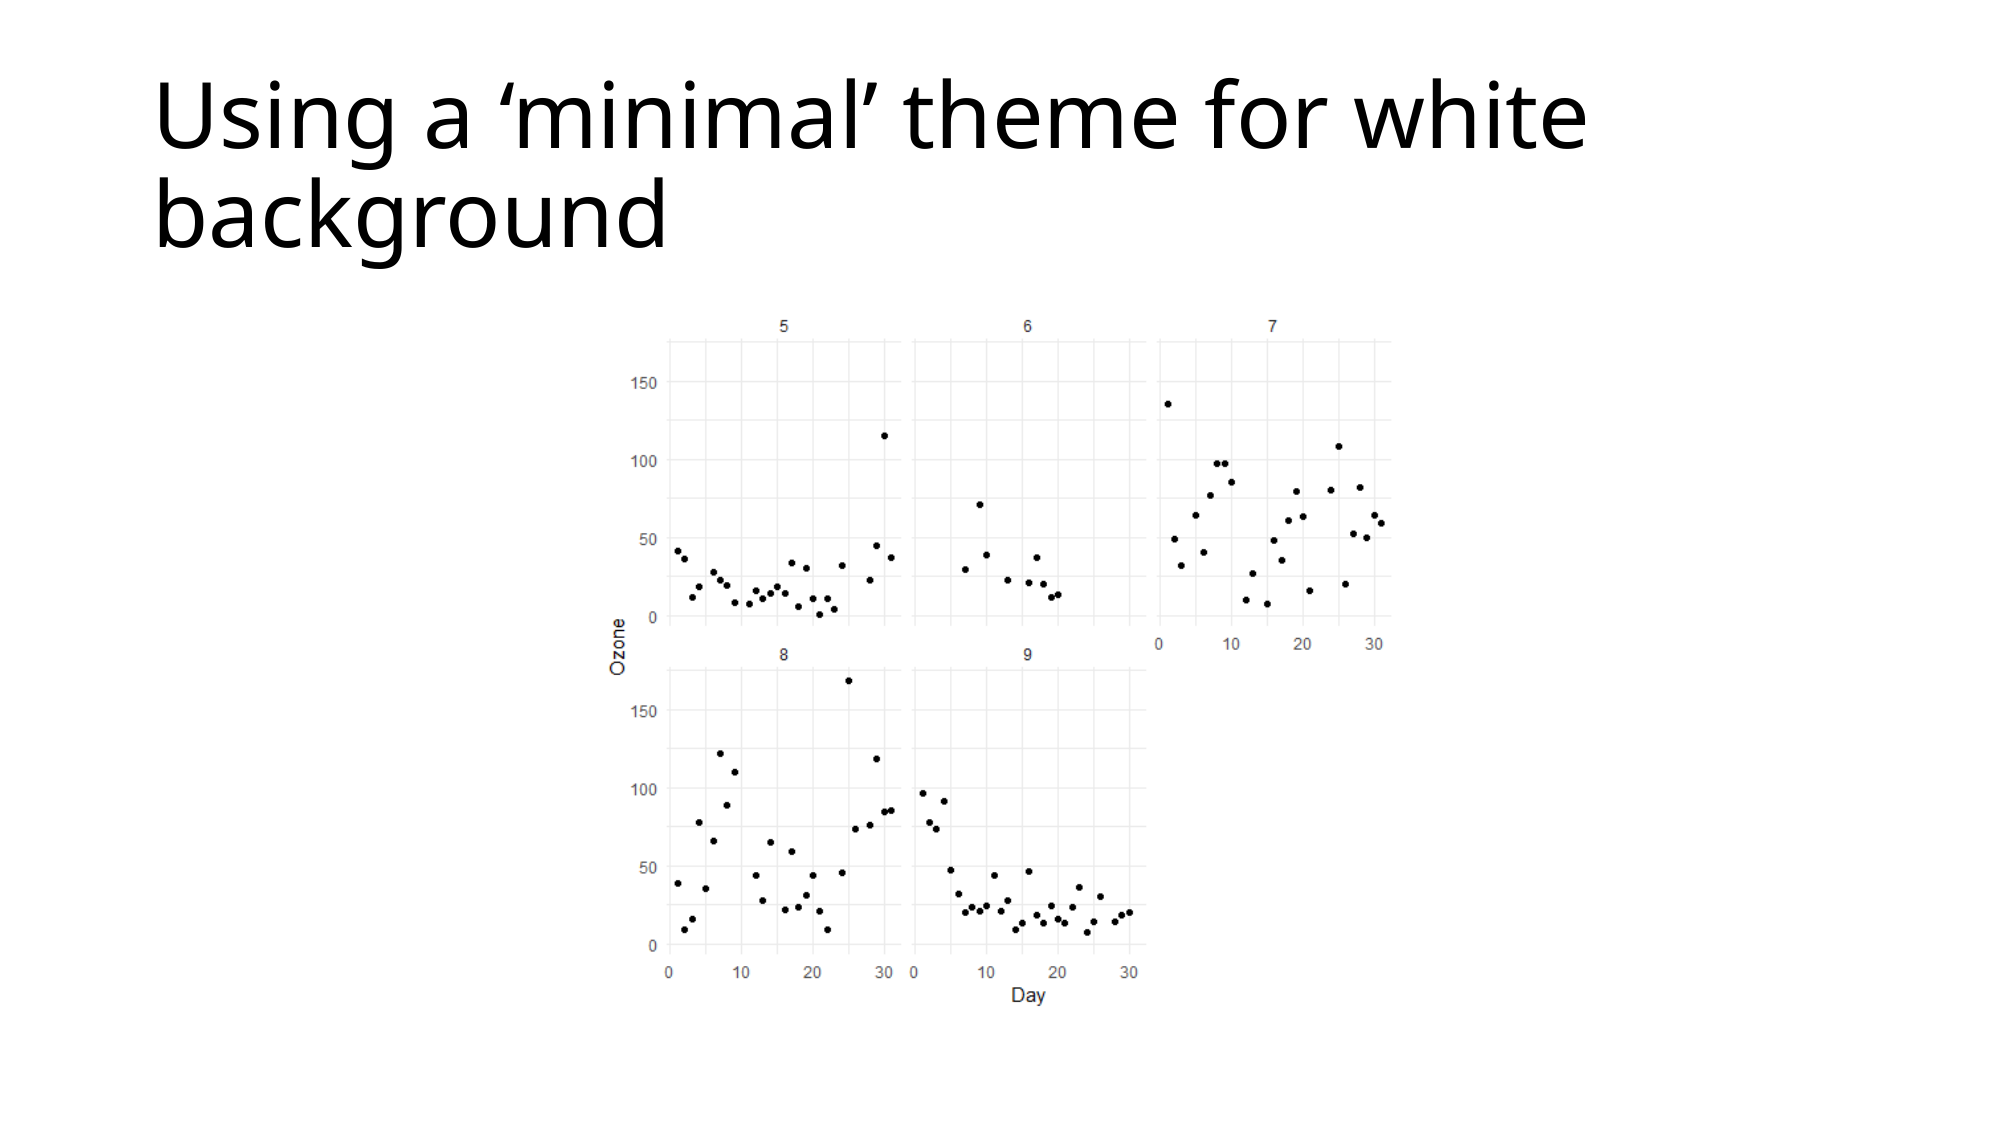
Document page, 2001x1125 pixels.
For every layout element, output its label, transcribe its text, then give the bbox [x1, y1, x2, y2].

title Using a ‘minimal’ theme for white background [137, 59, 1863, 278]
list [598, 298, 1402, 1014]
